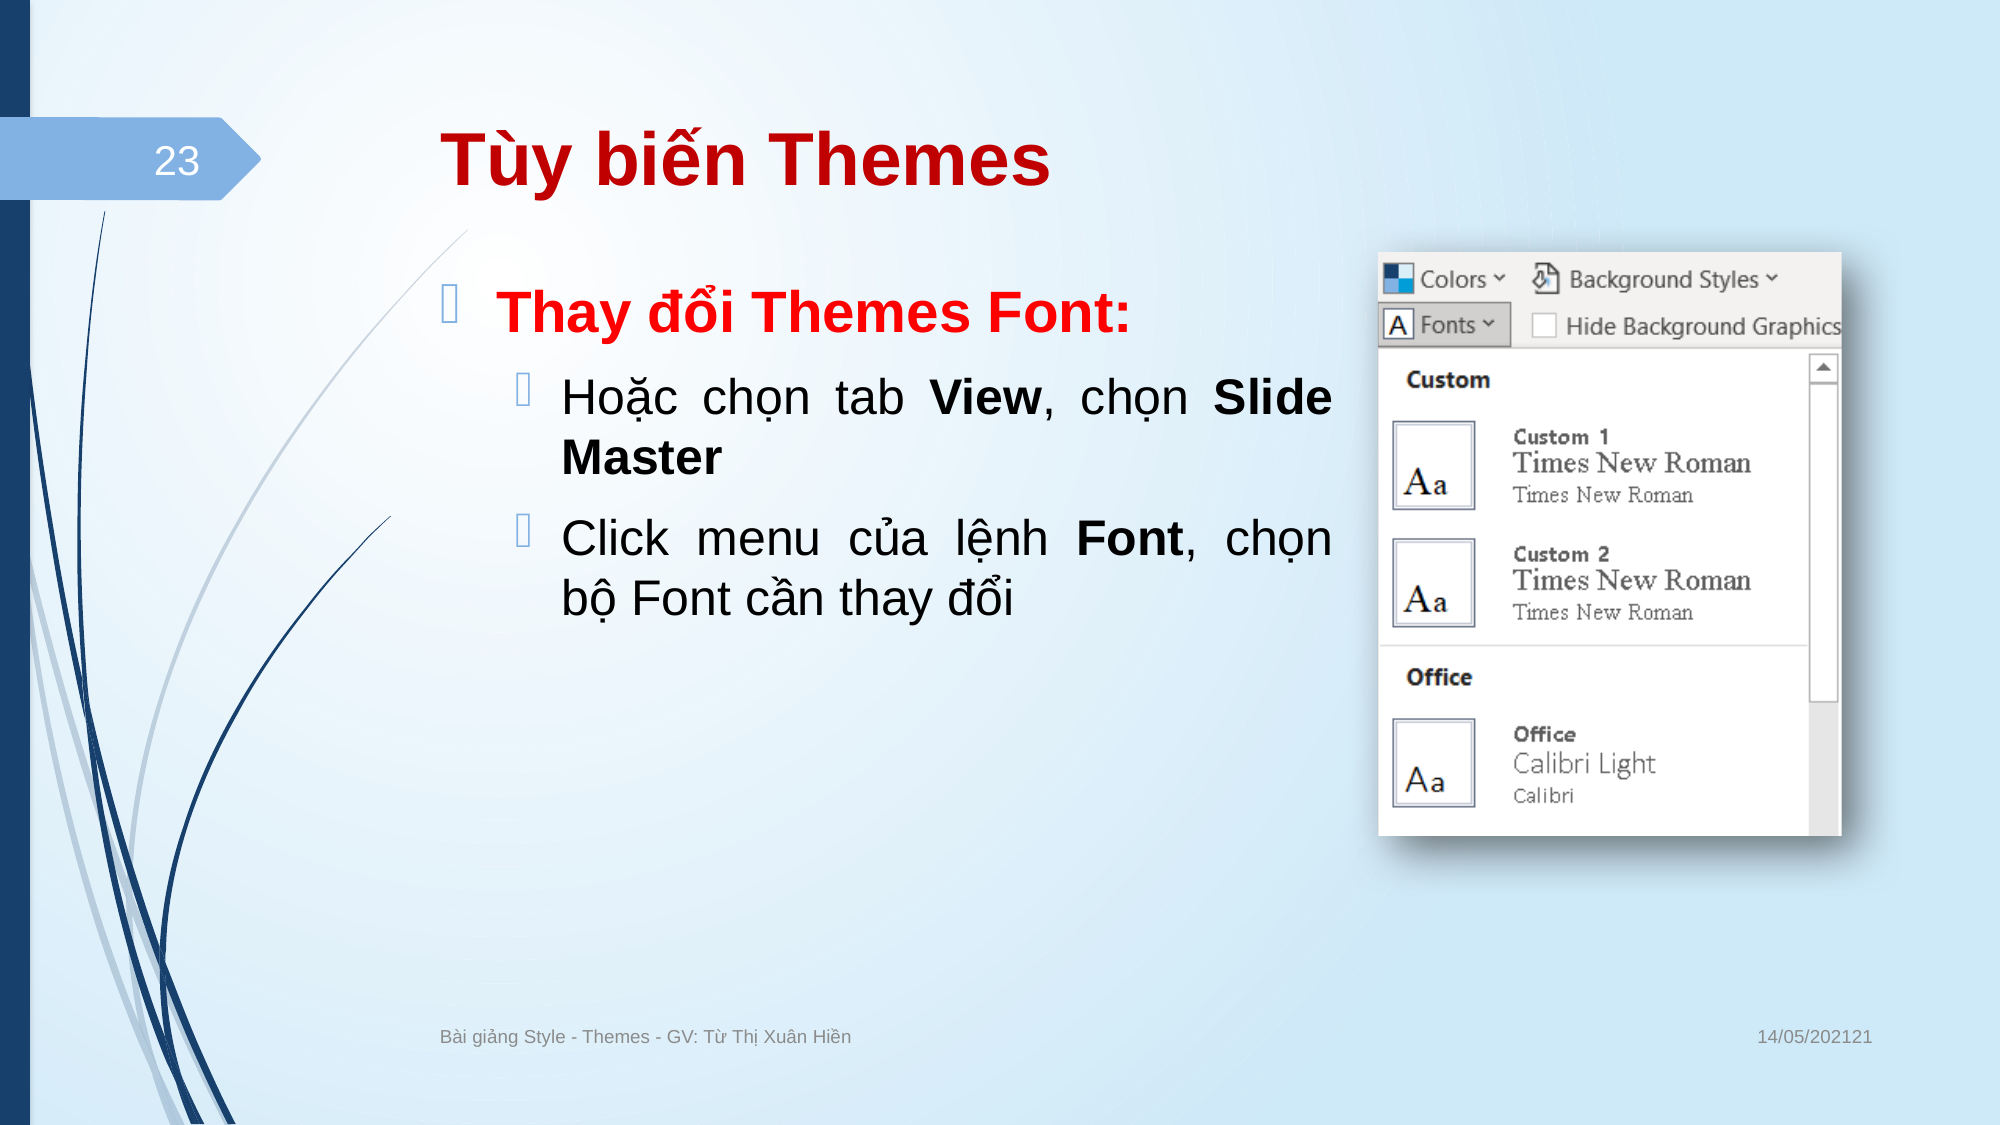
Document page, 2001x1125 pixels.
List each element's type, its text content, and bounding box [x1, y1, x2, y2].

list Thay đổi Themes Font: Hoặc chọn tab View, chọn Slide Master Click menu của lệnh Font, chọn bộ Font cần thay đổi [424, 266, 1349, 970]
footer Bài giảng Style - Themes - GV: Từ Thị Xuân Hiền [424, 1006, 1675, 1067]
picture [1377, 252, 1842, 836]
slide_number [1699, 1005, 1888, 1067]
slide_number 23 [87, 129, 216, 190]
title Tùy biến Themes [425, 102, 1888, 238]
